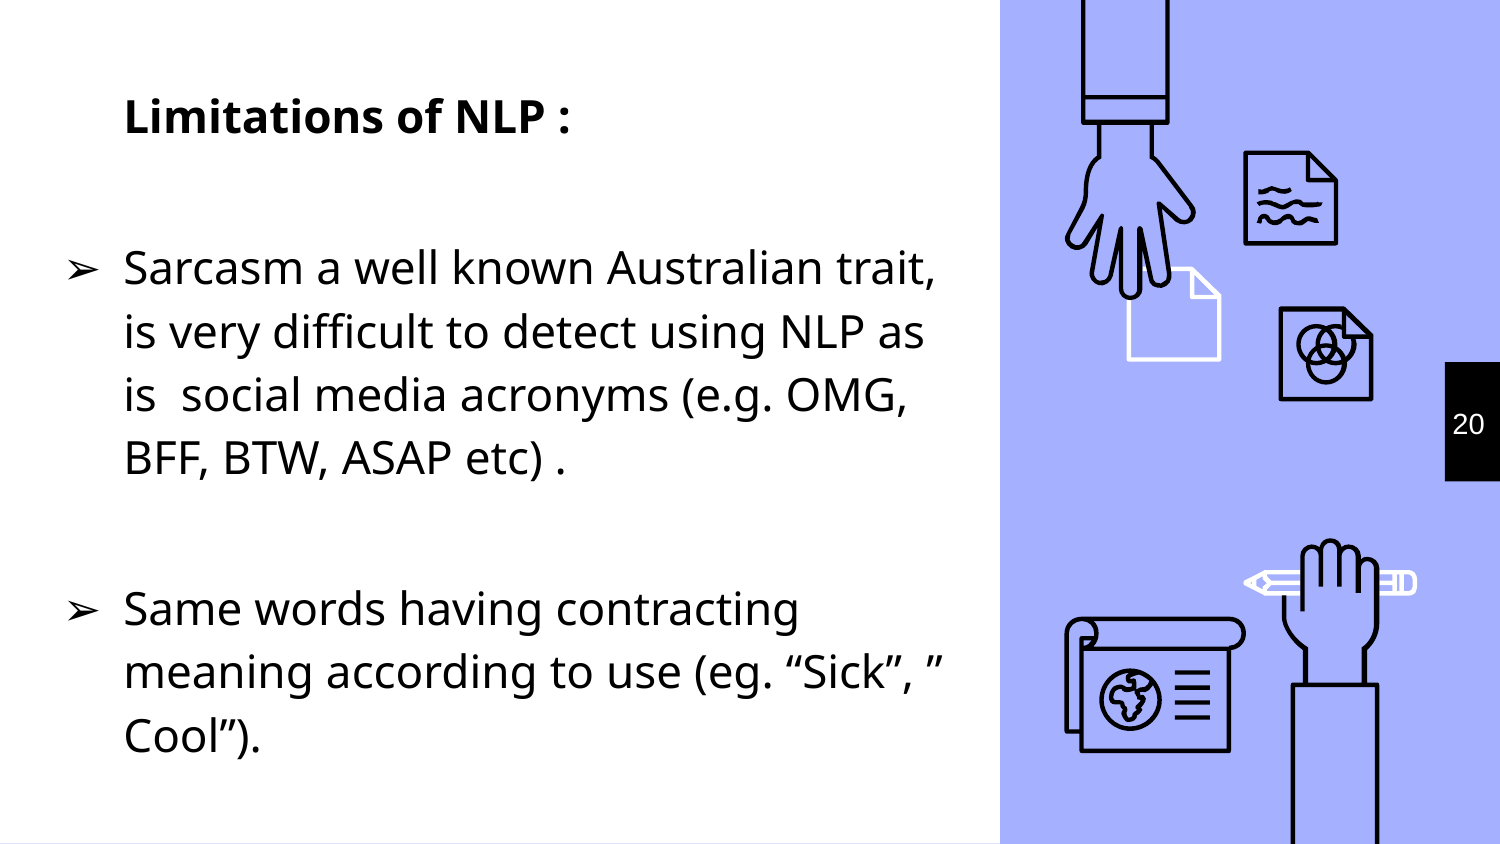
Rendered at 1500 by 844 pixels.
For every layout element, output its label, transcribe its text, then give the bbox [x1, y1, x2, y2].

text_box 20 [1437, 390, 1500, 466]
list Limitations of NLP : Sarcasm a well known Australian trait, is very difficult to detect using NLP as is social media acronyms (e.g. OMG, BFF, BTW, ASAP etc) . Same words having contracting meaning according to use (eg. “Sick”, ” Cool”). [33, 64, 971, 792]
